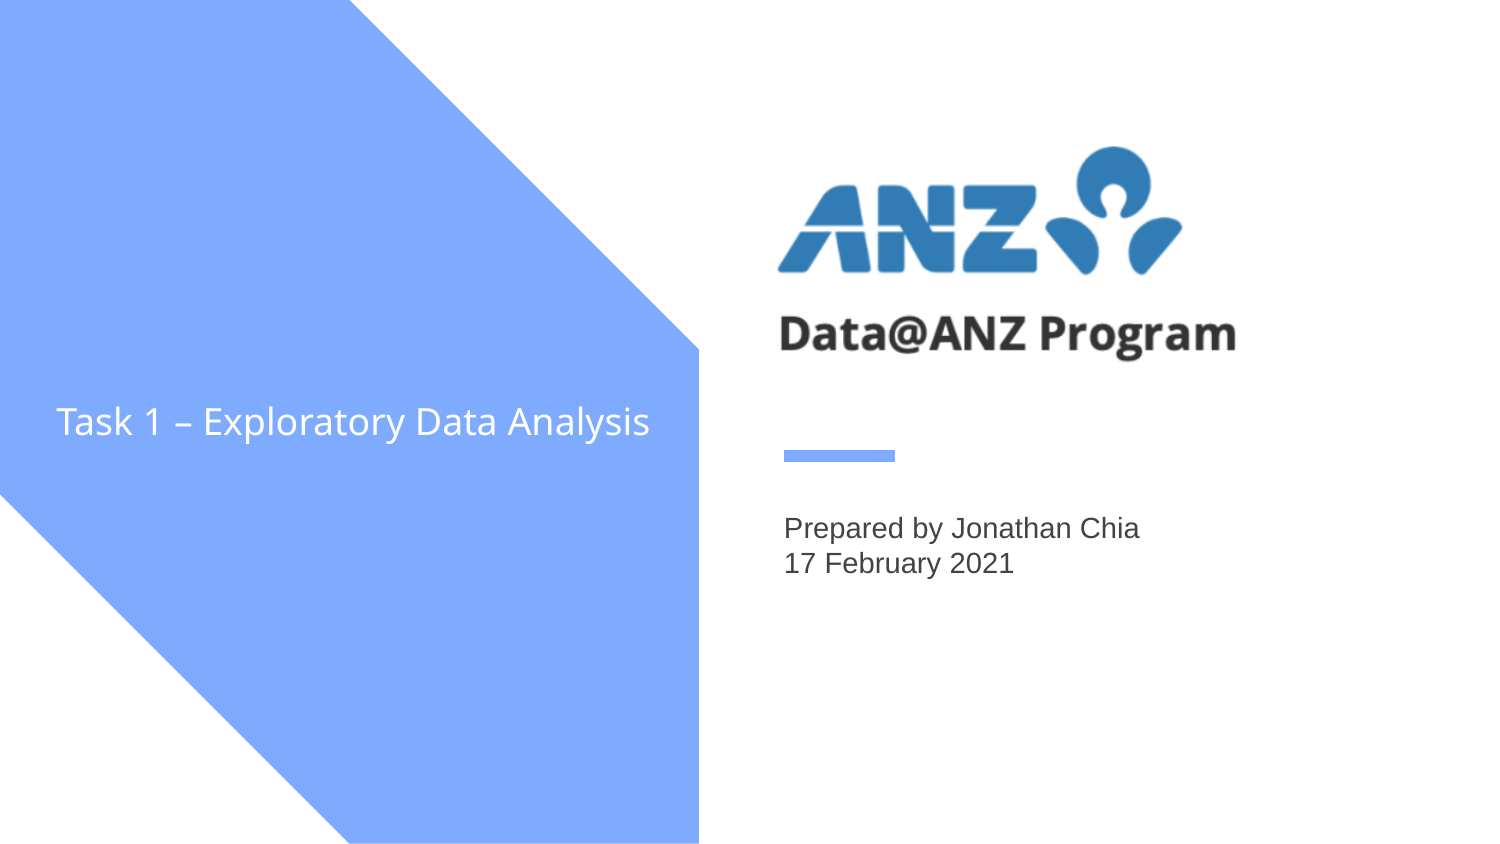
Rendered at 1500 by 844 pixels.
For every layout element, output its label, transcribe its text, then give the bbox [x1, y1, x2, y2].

text_box Task 1 – Exploratory Data Analysis [41, 346, 913, 458]
text_box Prepared by Jonathan Chia 17 February 2021 [768, 494, 1322, 589]
picture [749, 110, 1266, 423]
